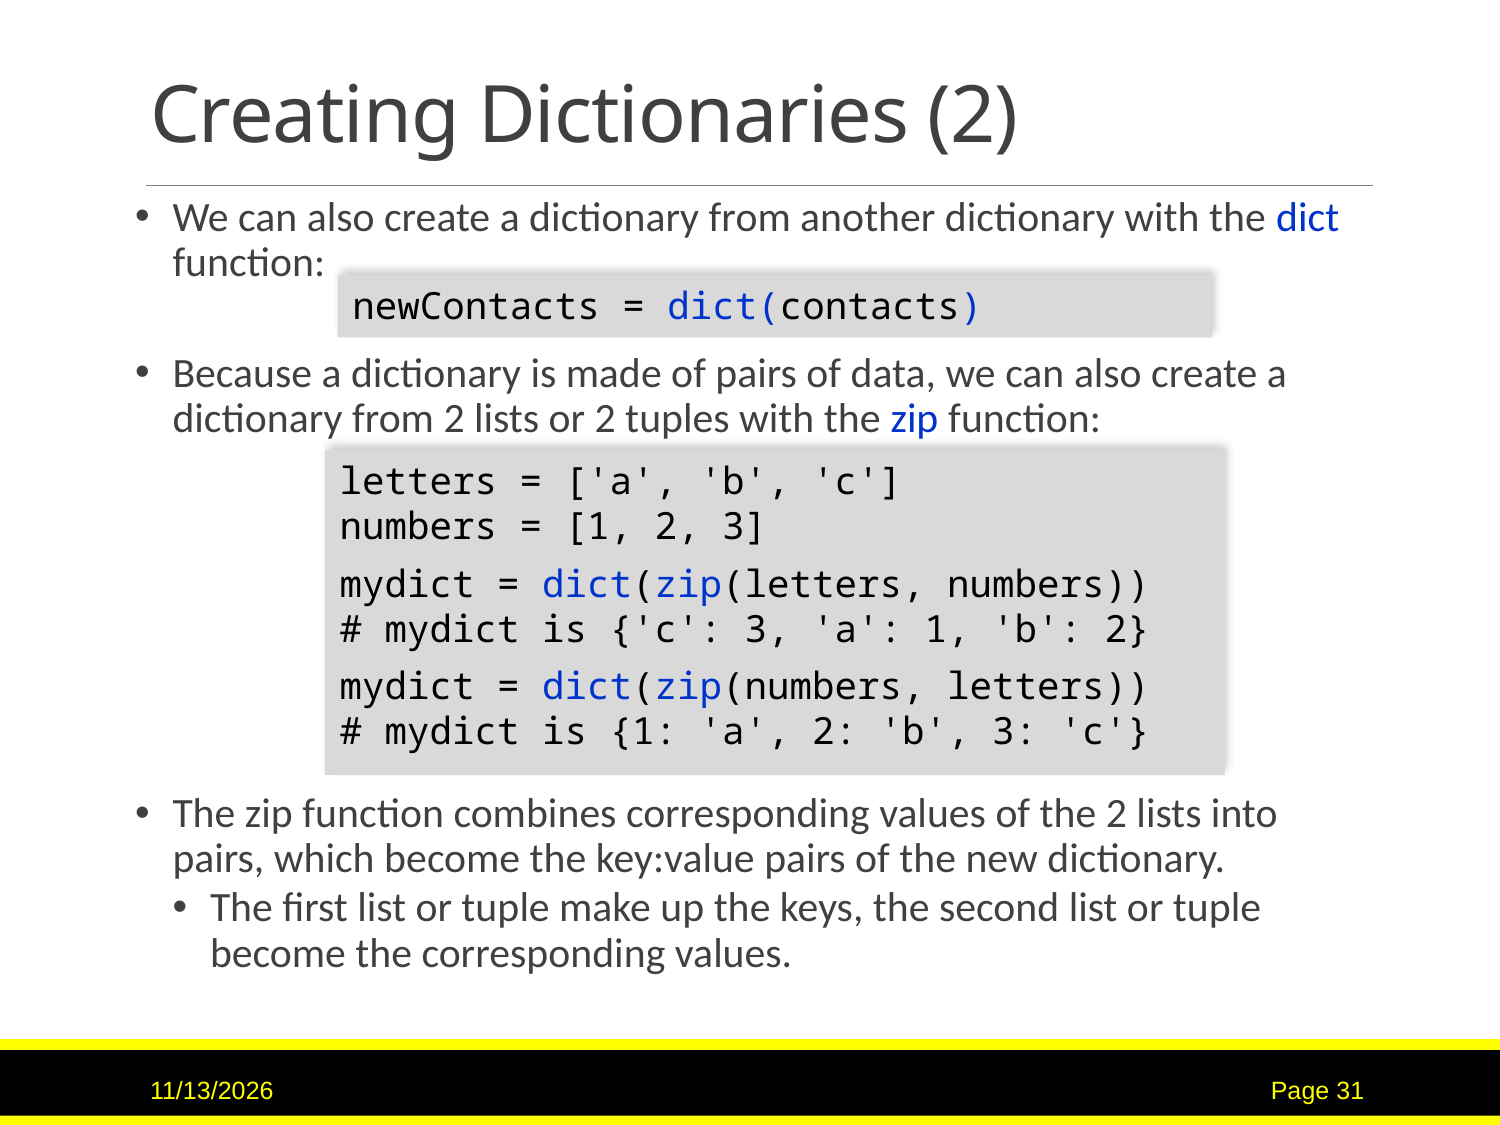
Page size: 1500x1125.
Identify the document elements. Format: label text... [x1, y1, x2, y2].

text_box letters = ['a', 'b', 'c'] numbers = [1, 2, 3] mydict = dict(zip(letters, numbers)) # mydict is {'c': 3, 'a': 1, 'b': 2} mydict = dict(zip(numbers, letters)) # mydict is {1: 'a', 2: 'b', 3: 'c'} [324, 450, 1225, 775]
text_box newContacts = dict(contacts) [337, 274, 1213, 338]
list We can also create a dictionary from another dictionary with the dict function: Because a dictionary is made of pairs of data, we can also create a dictionary from 2 lists or 2 tuples with the zip function: The zip function combines corresponding values of the 2 lists into pairs, which become the key:value pairs of the new dictionary. The first list or tuple make up the keys, the second list or tuple become the corresponding values. [135, 187, 1373, 1025]
slide_number Page 31 [1218, 1059, 1380, 1120]
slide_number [135, 1059, 440, 1120]
title Creating Dictionaries (2) [135, 47, 1373, 167]
